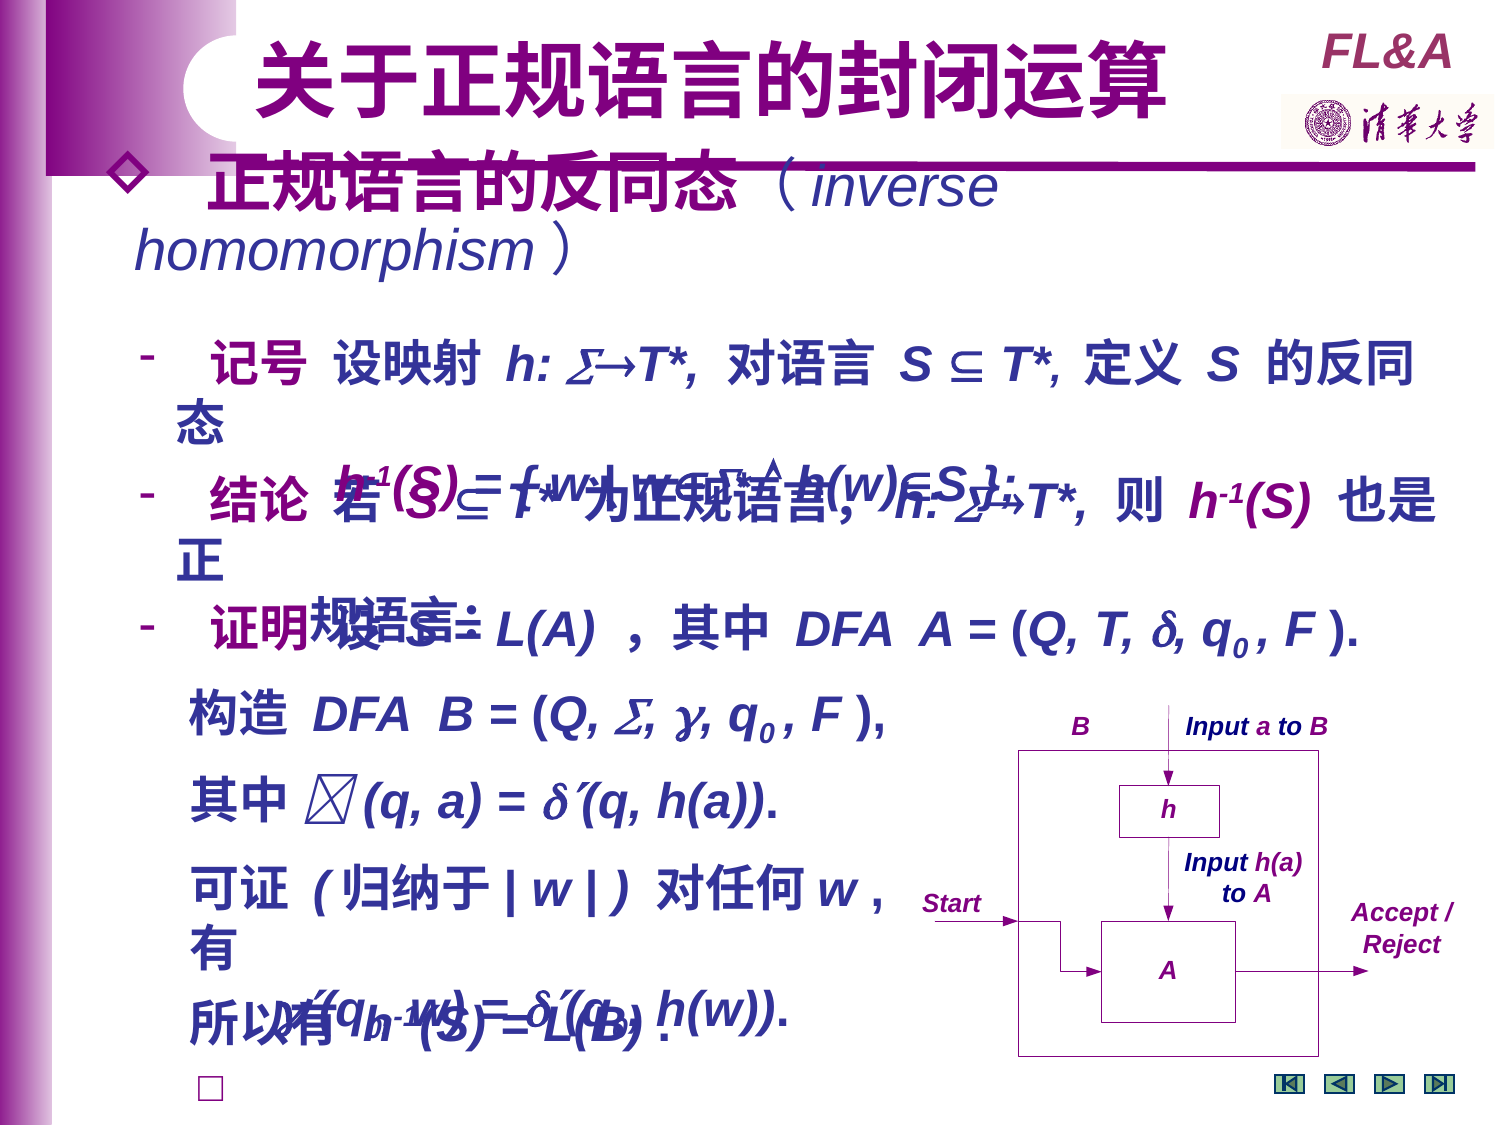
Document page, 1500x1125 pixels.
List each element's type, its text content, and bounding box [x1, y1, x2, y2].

text_box [1374, 1074, 1405, 1093]
text_box 结论 若 S  T* 为正规语言，h: T*, 则 h-1(S) 也是正 规语言： [124, 519, 1475, 588]
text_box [903, 686, 1471, 1059]
text_box 证明 设 S = L(A) ，其中 DFA A = (Q, T, , q0 , F ). [124, 588, 1475, 672]
text_box 关于正规语言的封闭运算 [239, 32, 1185, 137]
text_box 可证 (归纳于| w | ) 对任何w , 有 (q0, w) = (q0, h(w)). [174, 848, 898, 1052]
text_box 构造 DFA B = (Q, , , q0 , F ), [174, 673, 902, 757]
text_box 正规语言的反同态（inverse homomorphism） [84, 196, 1483, 291]
text_box [1274, 1074, 1305, 1093]
picture [1281, 94, 1495, 149]
text_box 记号 设映射 h: T*, 对语言 S  T*, 定义 S 的反同态 h-1(S) = { w | w*  h(w)S }; [124, 323, 1475, 519]
text_box 其中 (q, a) = (q, h(a)). [174, 761, 888, 836]
text_box □ [183, 1052, 239, 1118]
text_box [1324, 1074, 1355, 1093]
text_box 所以有 h-1(S) = L(B) . [174, 983, 713, 1059]
text_box [1424, 1074, 1455, 1093]
